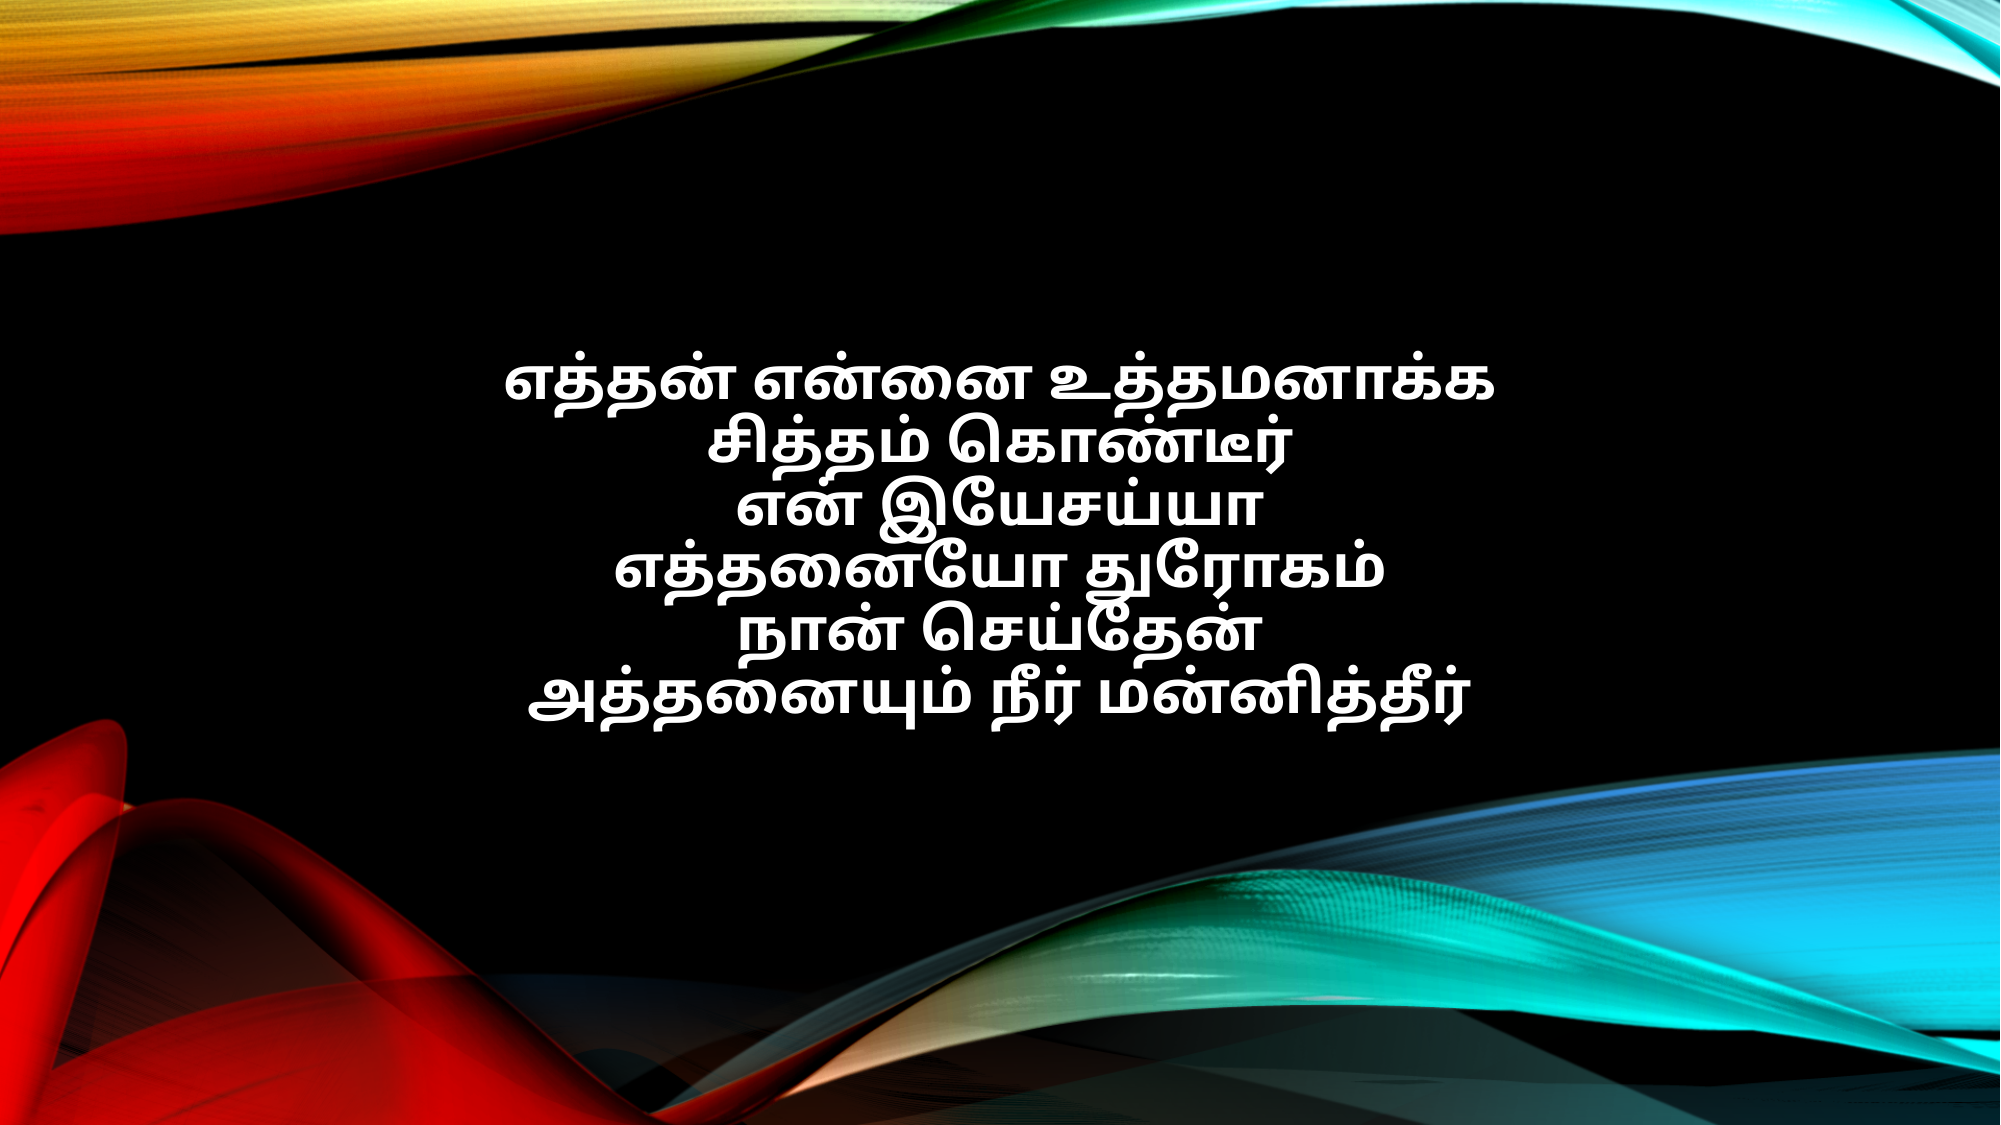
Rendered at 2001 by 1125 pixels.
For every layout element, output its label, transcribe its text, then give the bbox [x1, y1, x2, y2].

subtitle எத்தன் என்னை உத்தமனாக்க சித்தம் கொண்டீர் என் இயேசய்யா எத்தனையோ துரோகம் நான் செய்தேன் அத்தனையும் நீர் மன்னித்தீர் [0, 0, 2000, 1125]
